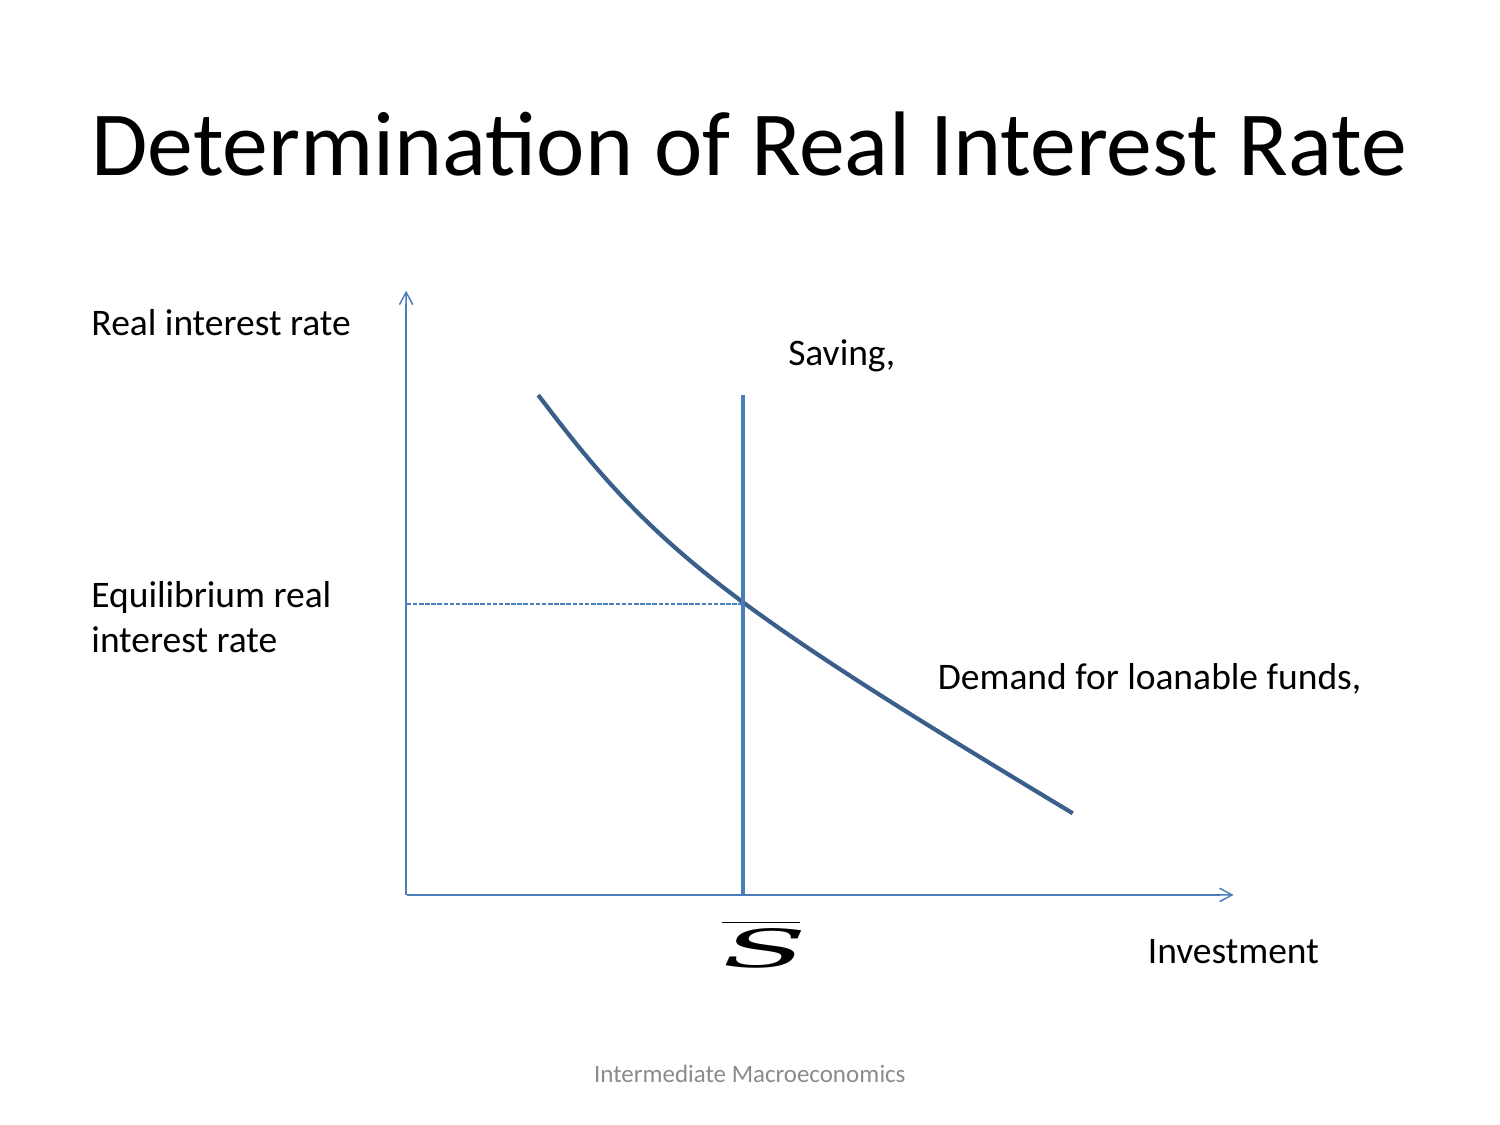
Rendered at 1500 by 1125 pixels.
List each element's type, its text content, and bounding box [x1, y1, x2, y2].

footer Intermediate Macroeconomics [512, 1042, 988, 1103]
text_box [536, 393, 739, 602]
text_box [748, 559, 1074, 816]
text_box Equilibrium real interest rate [76, 562, 384, 668]
title Determination of Real Interest Rate [75, 45, 1425, 233]
text_box Investment [1133, 918, 1424, 979]
